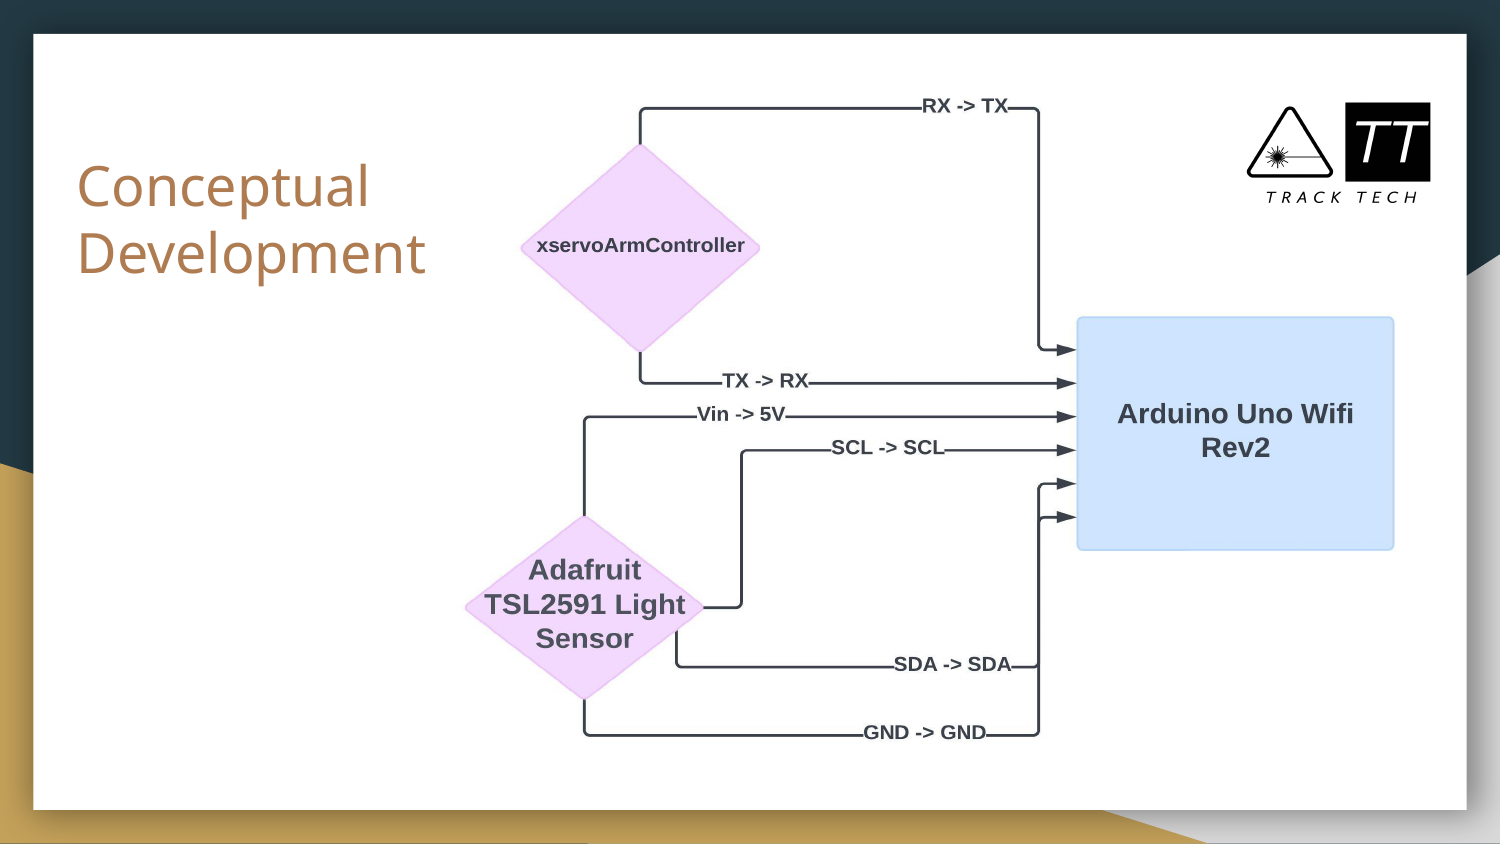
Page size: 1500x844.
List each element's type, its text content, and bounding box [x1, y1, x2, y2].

picture [426, 32, 1468, 783]
title Conceptual Development [61, 135, 421, 310]
